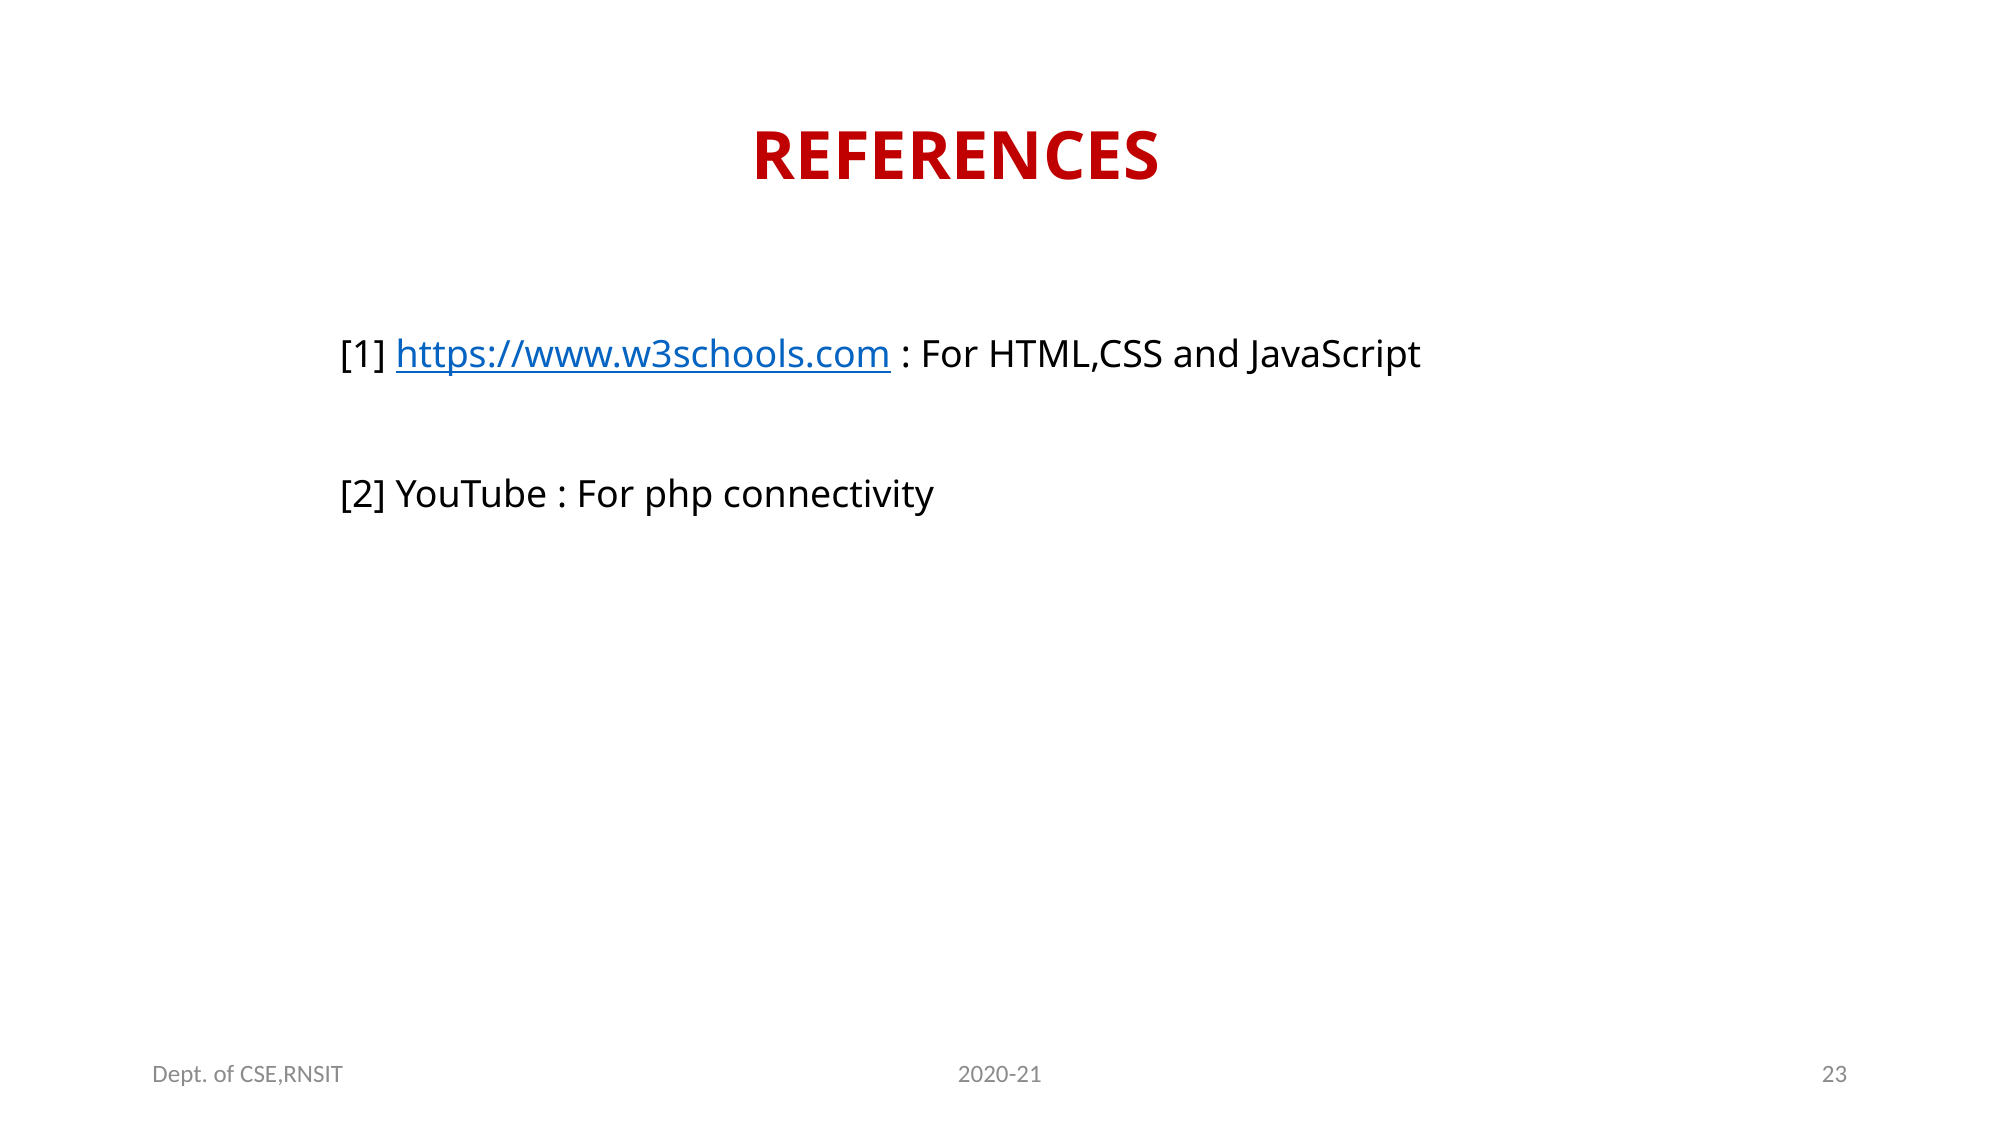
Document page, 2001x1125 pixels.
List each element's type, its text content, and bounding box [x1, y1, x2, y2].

title REFERENCES [137, 105, 1775, 212]
slide_number Dept. of CSE,RNSIT [137, 1042, 588, 1103]
footer 2020-21 [662, 1042, 1338, 1103]
list [1] https://www.w3schools.com : For HTML,CSS and JavaScript [2] YouTube : For php connectivity [324, 246, 1675, 1008]
slide_number 23 [1412, 1042, 1863, 1103]
